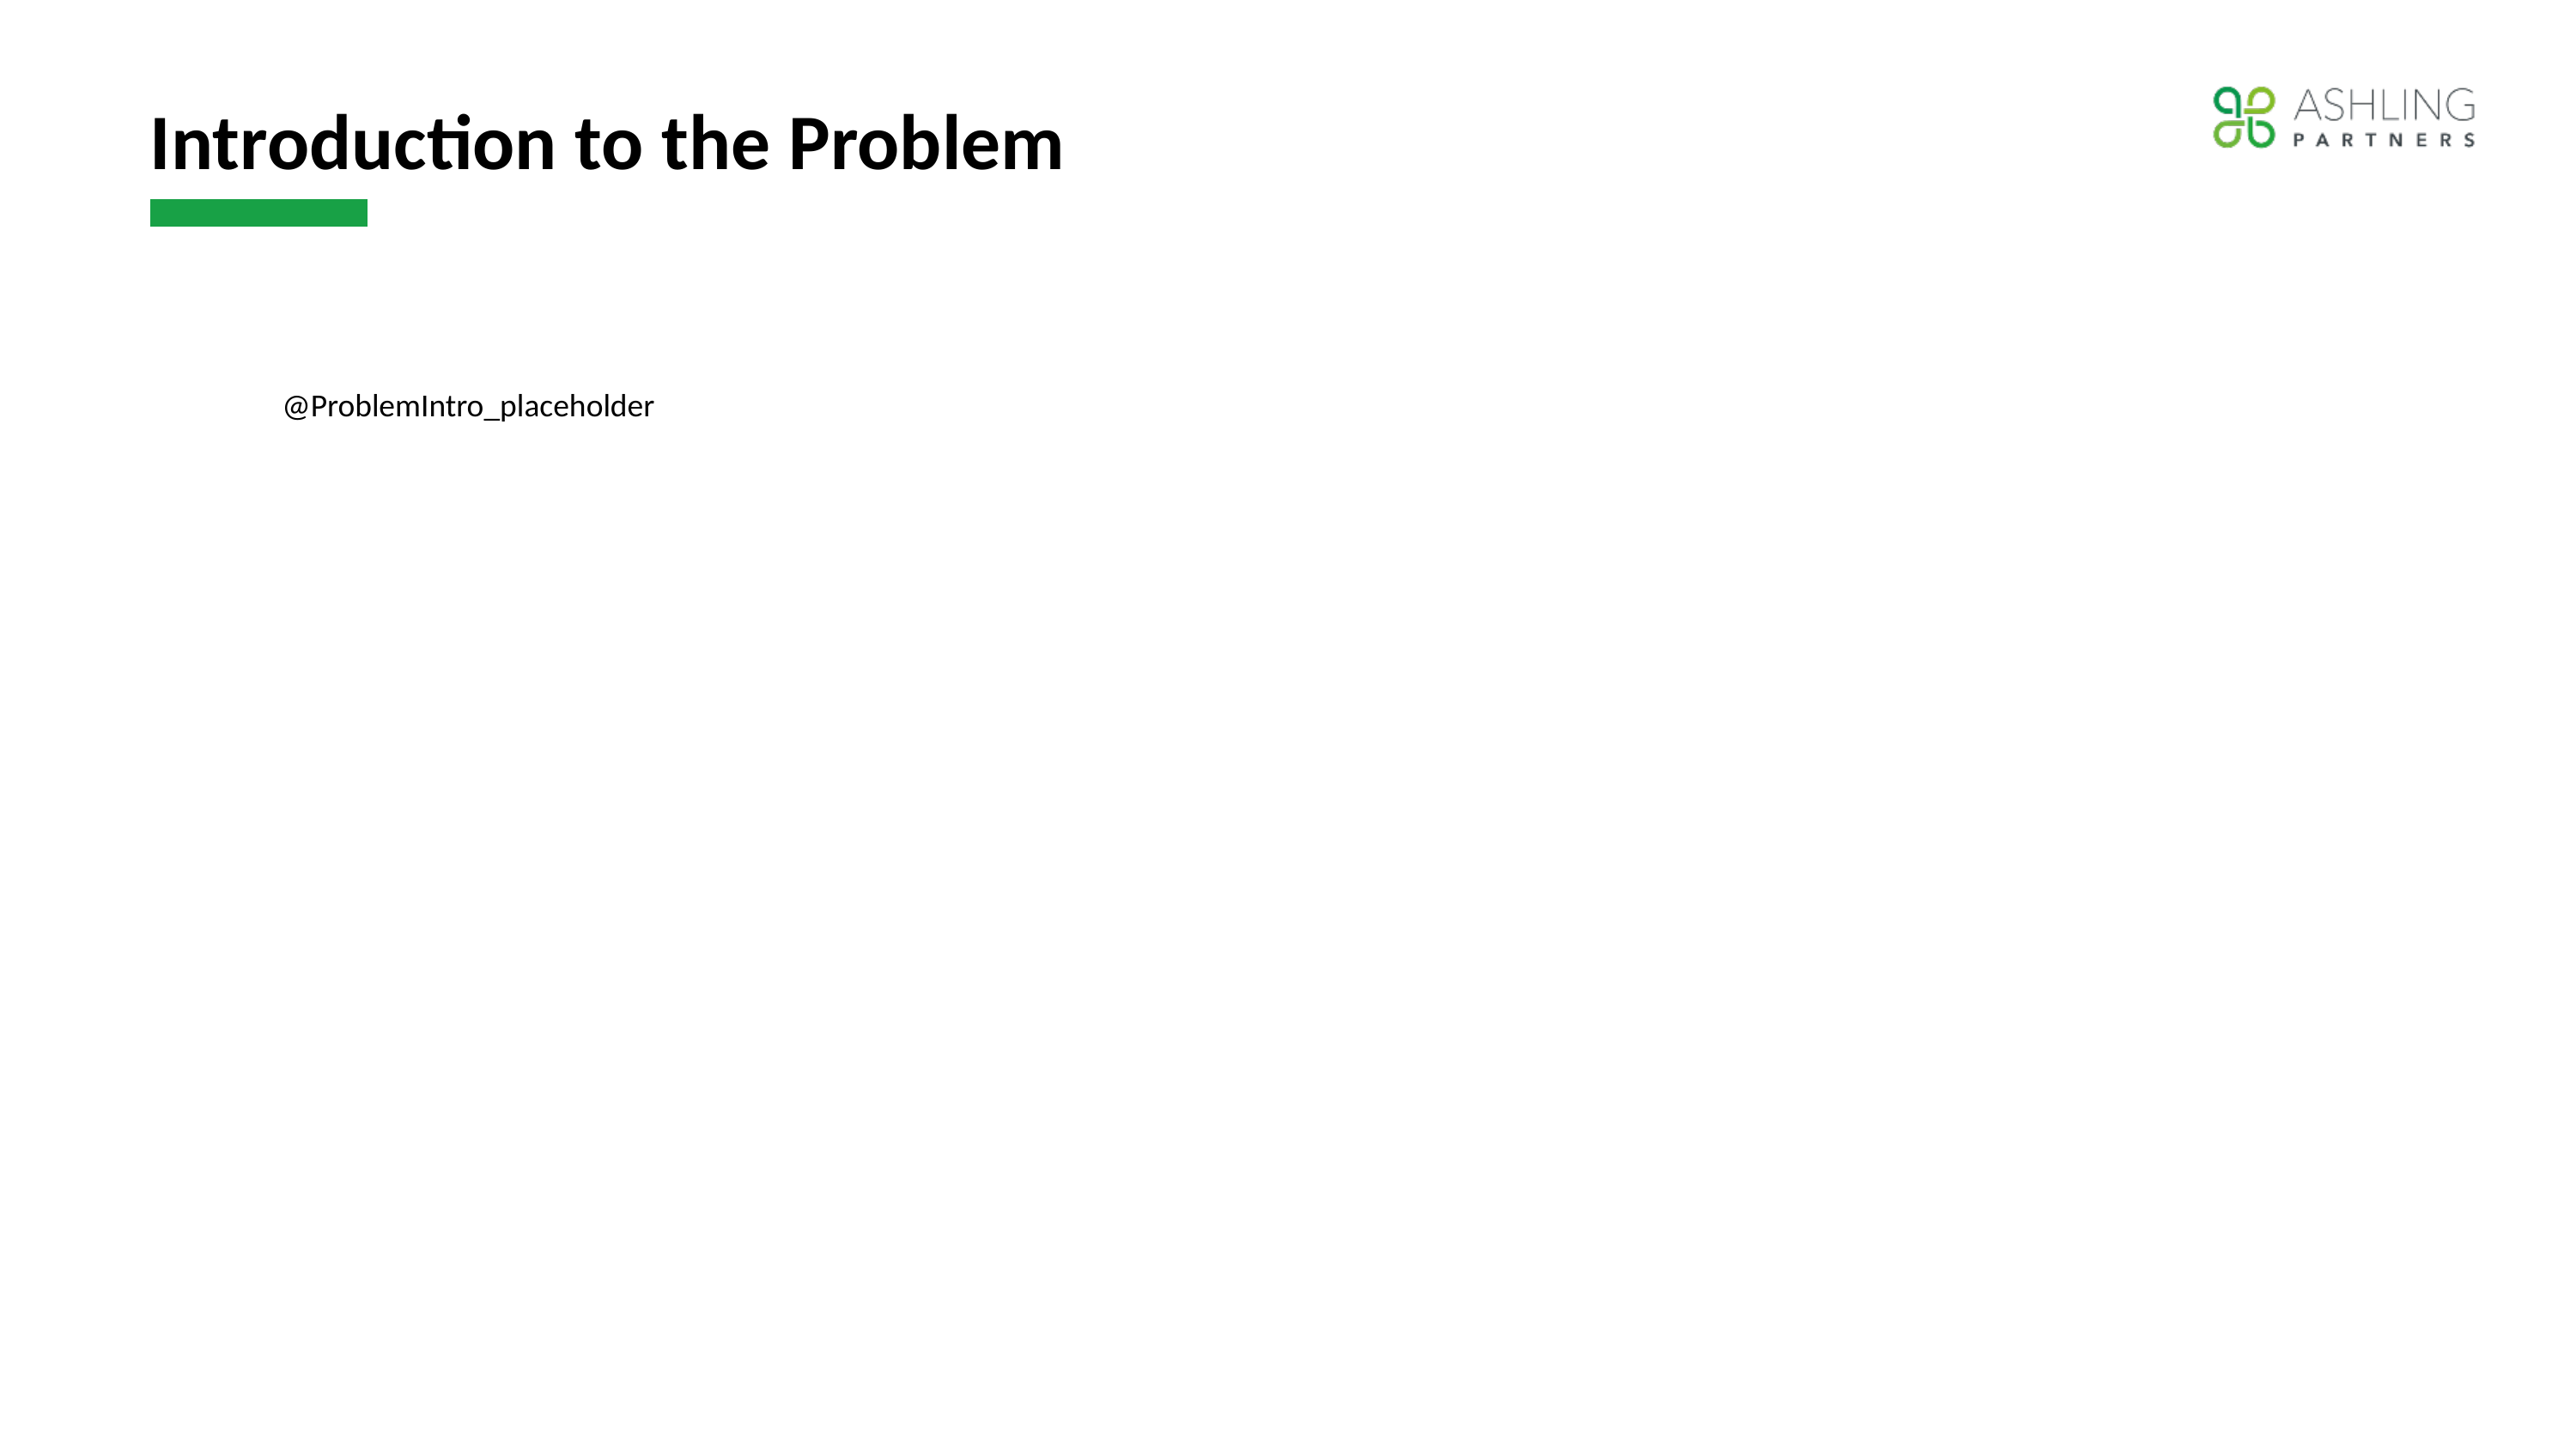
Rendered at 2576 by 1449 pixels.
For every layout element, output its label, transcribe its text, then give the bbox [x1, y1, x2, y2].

text_box Introduction to the Problem [149, 26, 2397, 185]
text_box [2397, 60, 2499, 174]
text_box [149, 198, 368, 227]
text_box @ProblemIntro_placeholder [269, 378, 2219, 1241]
